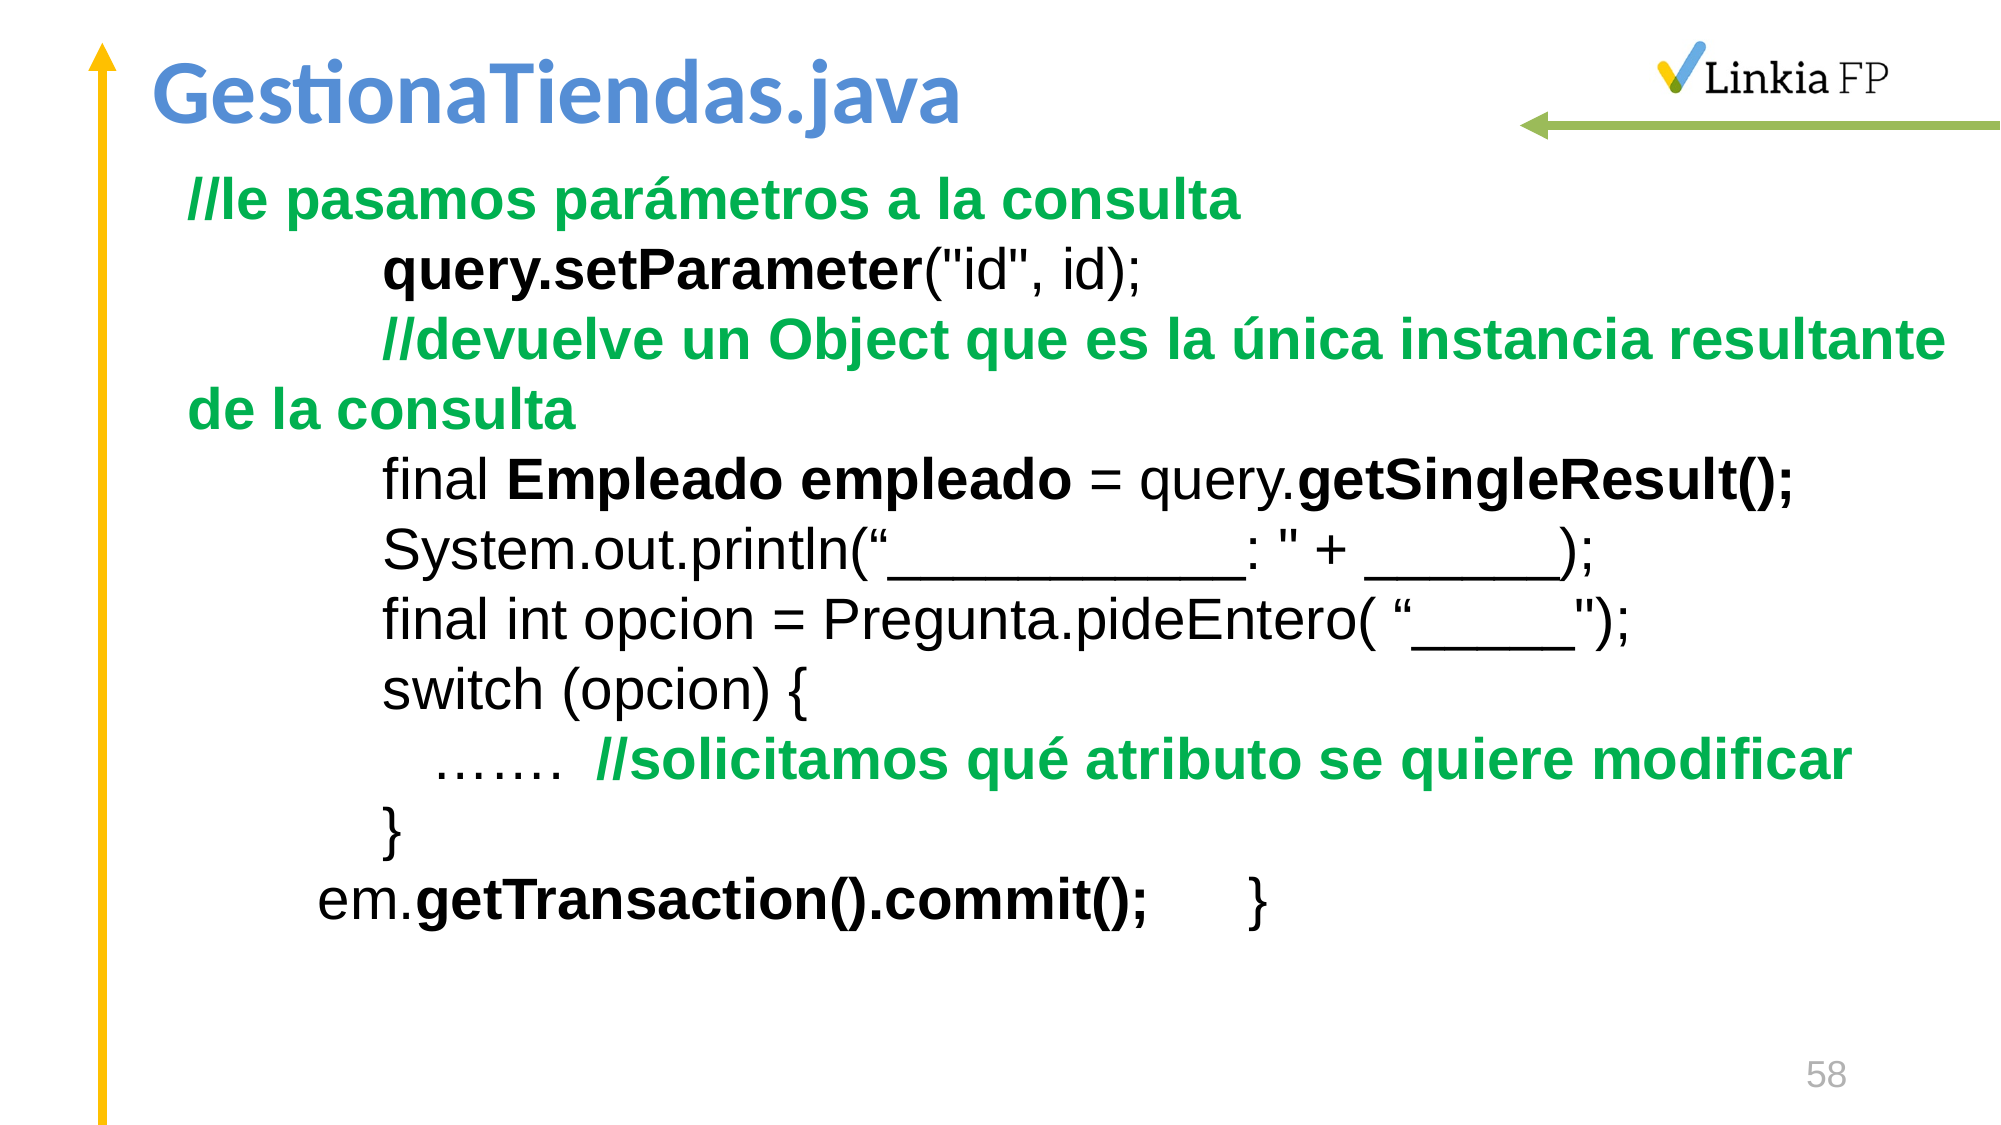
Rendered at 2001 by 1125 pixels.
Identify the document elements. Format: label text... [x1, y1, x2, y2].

slide_number 58 [1412, 1042, 1863, 1103]
text_box //le pasamos parámetros a la consulta query.setParameter("id", id); //devuelve un Object que es la única instancia resultante de la consulta final Empleado empleado = query.getSingleResult(); System.out.println(“___________: " + ______); final int opcion = Pregunta.pideEntero( “_____"); switch (opcion) { ……. //solicitamos qué atributo se quiere modificar } em.getTransaction().commit(); } [173, 153, 2000, 939]
title GestionaTiendas.java [137, 22, 1946, 151]
